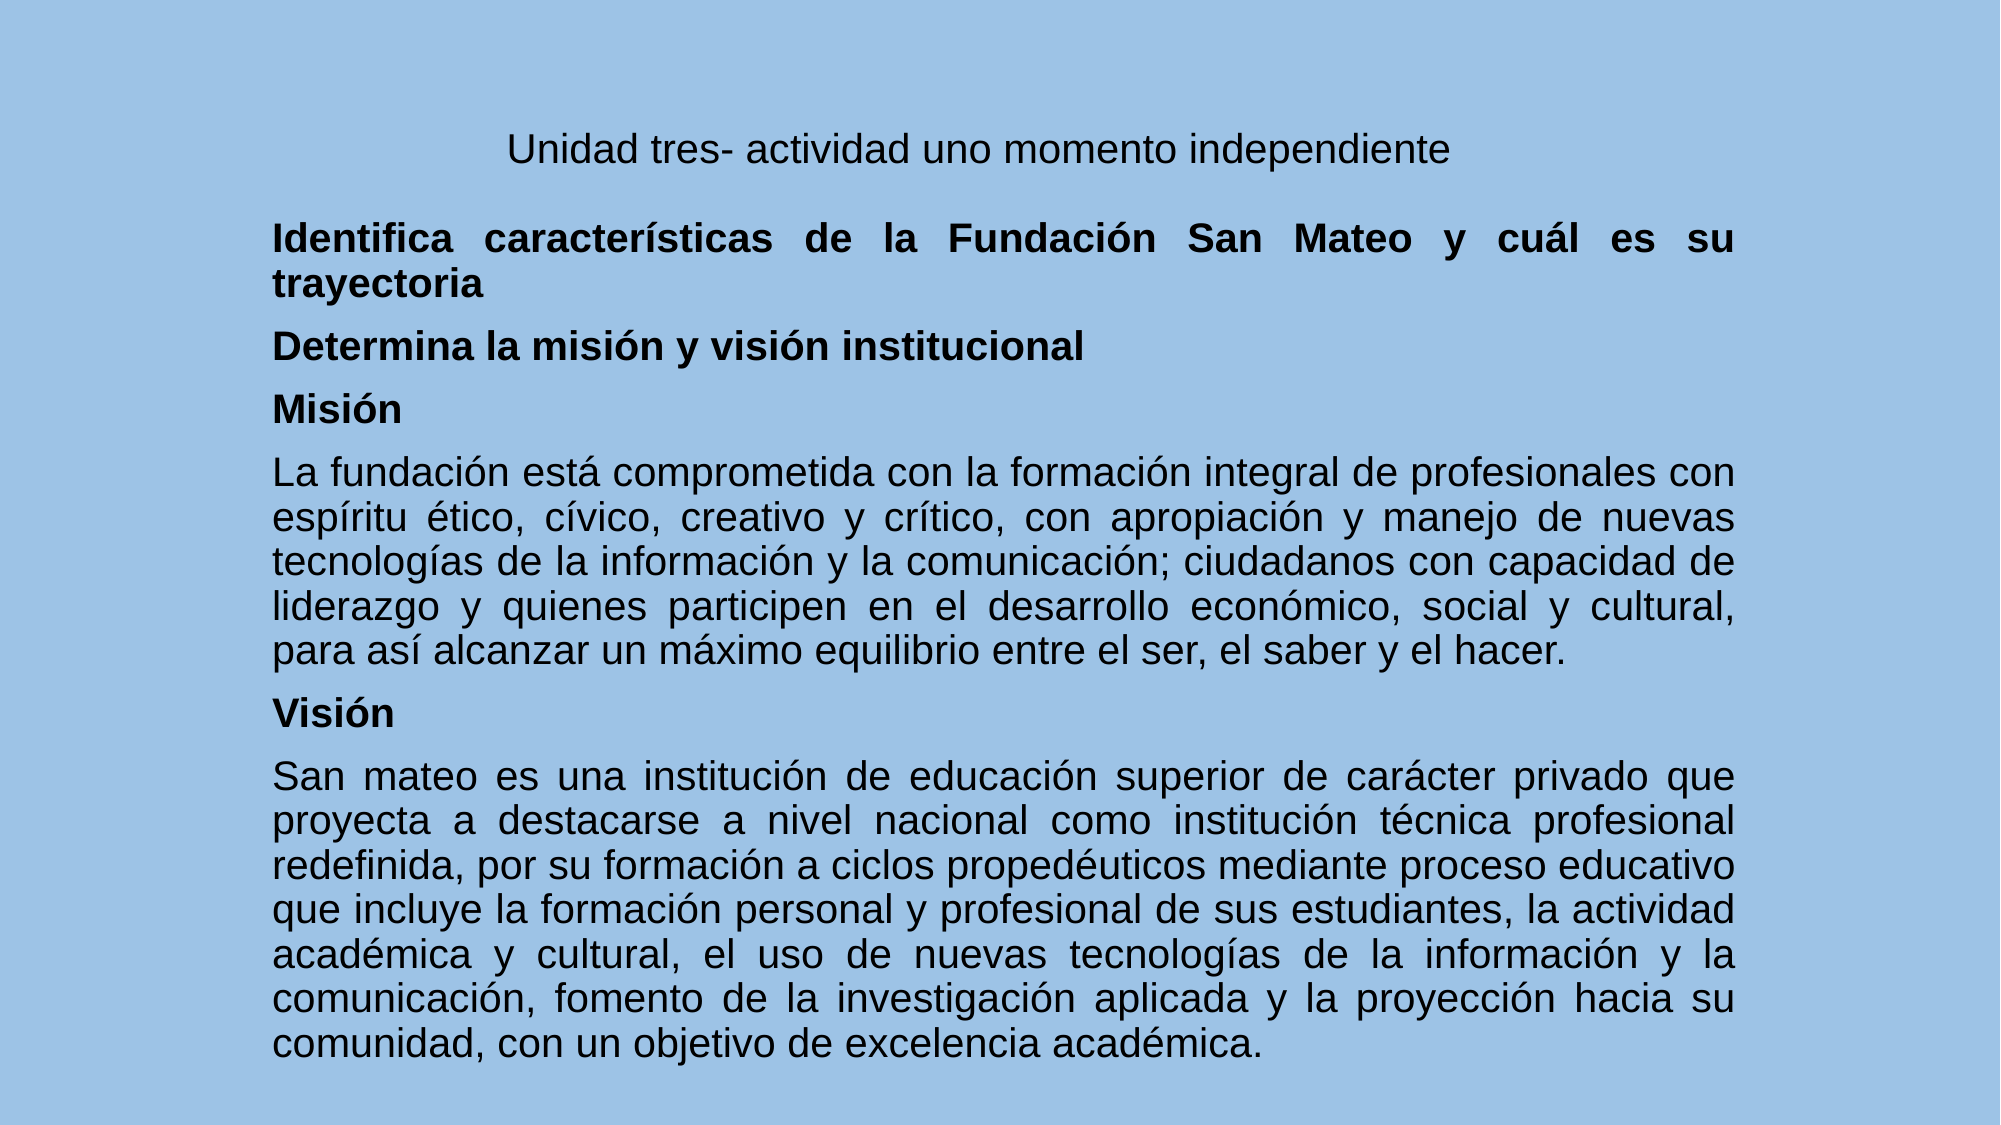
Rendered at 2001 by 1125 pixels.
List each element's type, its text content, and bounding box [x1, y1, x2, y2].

subtitle Identifica características de la Fundación San Mateo y cuál es su trayectoria Determina la misión y visión institucional Misión La fundación está comprometida con la formación integral de profesionales con espíritu ético, cívico, creativo y crítico, con apropiación y manejo de nuevas tecnologías de la información y la comunicación; ciudadanos con capacidad de liderazgo y quienes participen en el desarrollo económico, social y cultural, para así alcanzar un máximo equilibrio entre el ser, el saber y el hacer. Visión San mateo es una institución de educación superior de carácter privado que proyecta a destacarse a nivel nacional como institución técnica profesional redefinida, por su formación a ciclos propedéuticos mediante proceso educativo que incluye la formación personal y profesional de sus estudiantes, la actividad académica y cultural, el uso de nuevas tecnologías de la información y la comunicación, fomento de la investigación aplicada y la proyección hacia su comunidad, con un objetivo de excelencia académica. [257, 210, 1751, 1080]
title Unidad tres- actividad uno momento independiente [234, 81, 1735, 180]
